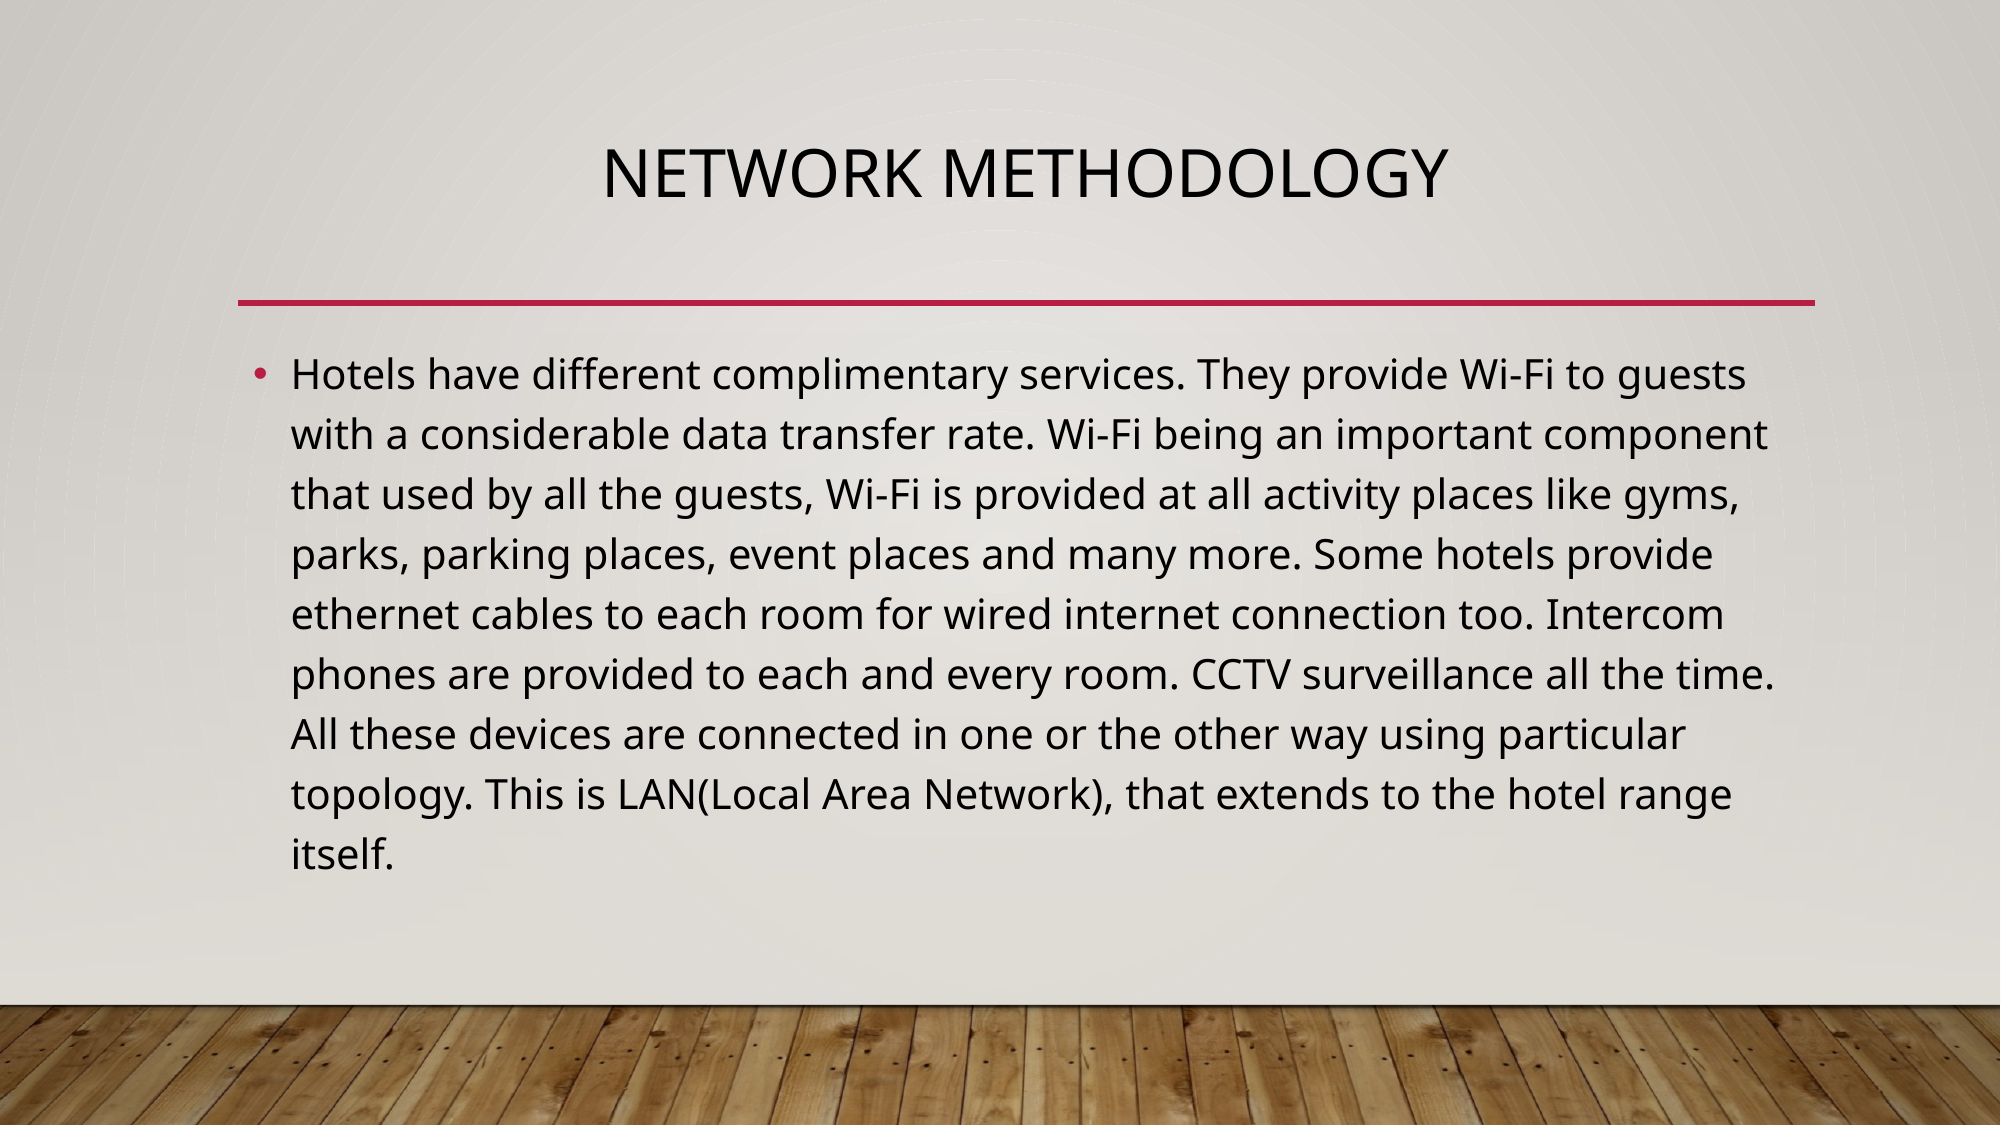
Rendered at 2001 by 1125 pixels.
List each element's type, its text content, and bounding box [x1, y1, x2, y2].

title NETWORK METHODOLOGY [238, 131, 1814, 305]
list Hotels have different complimentary services. They provide Wi-Fi to guests with a considerable data transfer rate. Wi-Fi being an important component that used by all the guests, Wi-Fi is provided at all activity places like gyms, parks, parking places, event places and many more. Some hotels provide ethernet cables to each room for wired internet connection too. Intercom phones are provided to each and every room. CCTV surveillance all the time. All these devices are connected in one or the other way using particular topology. This is LAN(Local Area Network), that extends to the hotel range itself. [238, 330, 1814, 897]
picture [0, 1005, 2000, 1125]
